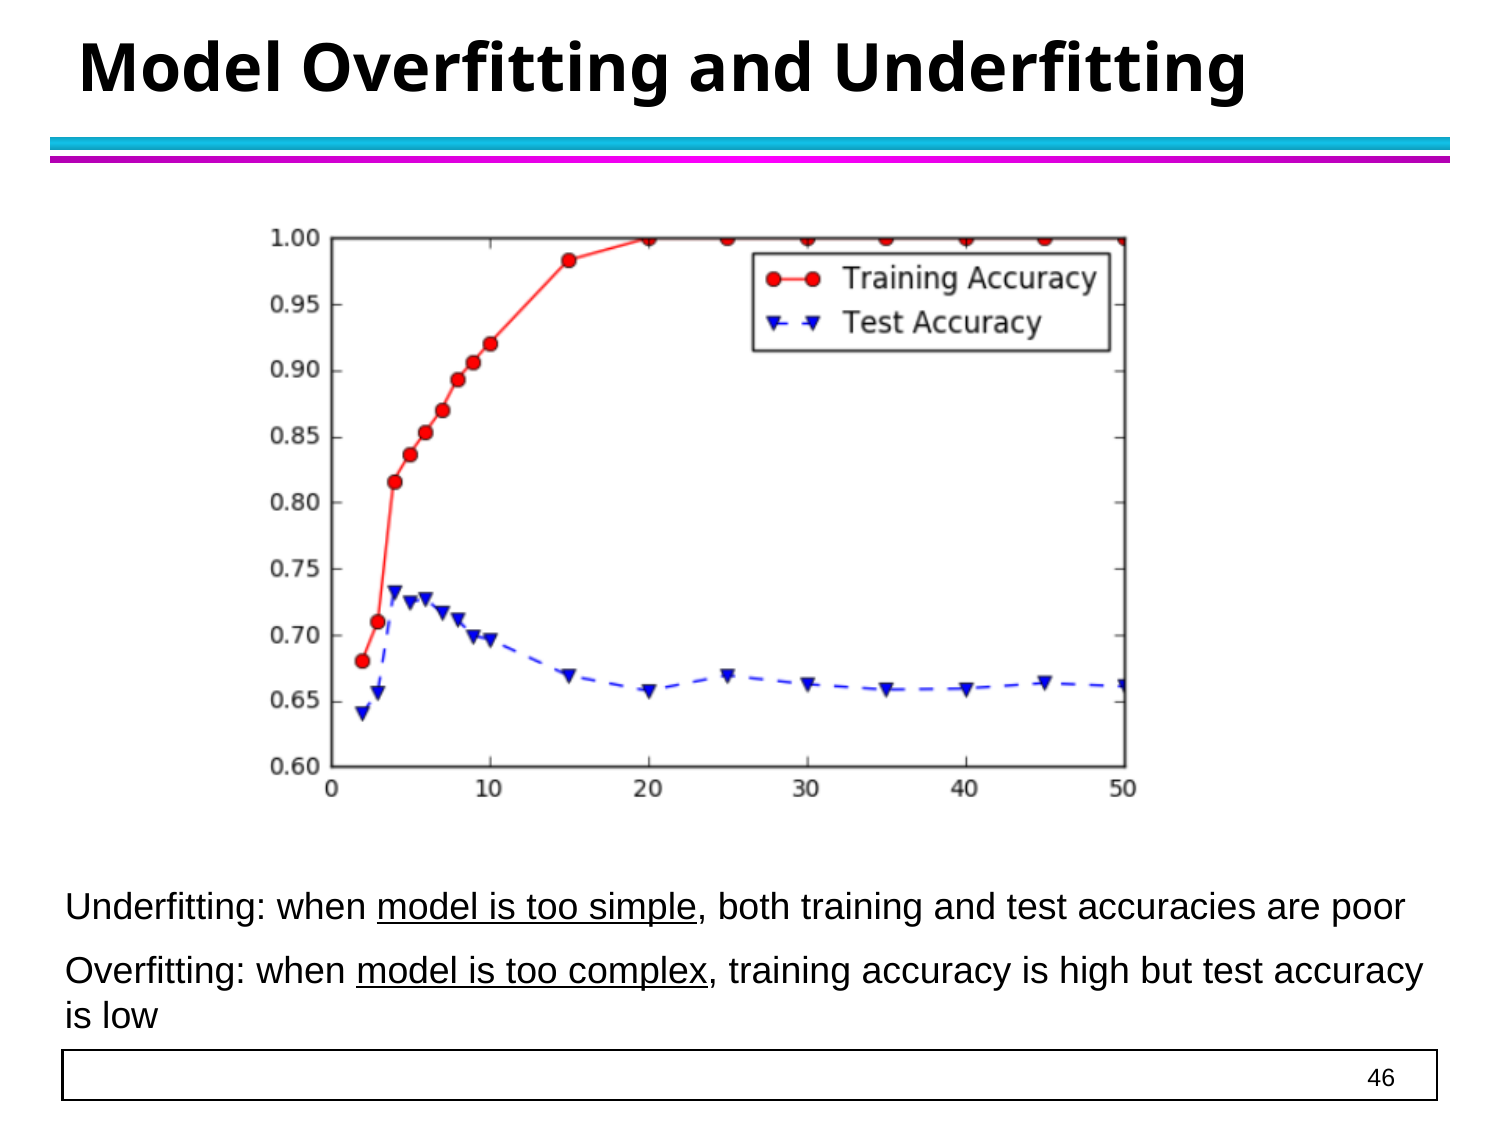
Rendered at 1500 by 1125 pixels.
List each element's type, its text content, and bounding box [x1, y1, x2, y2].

text_box Underfitting: when model is too simple, both training and test accuracies are poor Overfitting: when model is too complex, training accuracy is high but test accuracy is low [49, 874, 1475, 1044]
picture [262, 212, 1152, 809]
title Model Overfitting and Underfitting [62, 24, 1421, 113]
